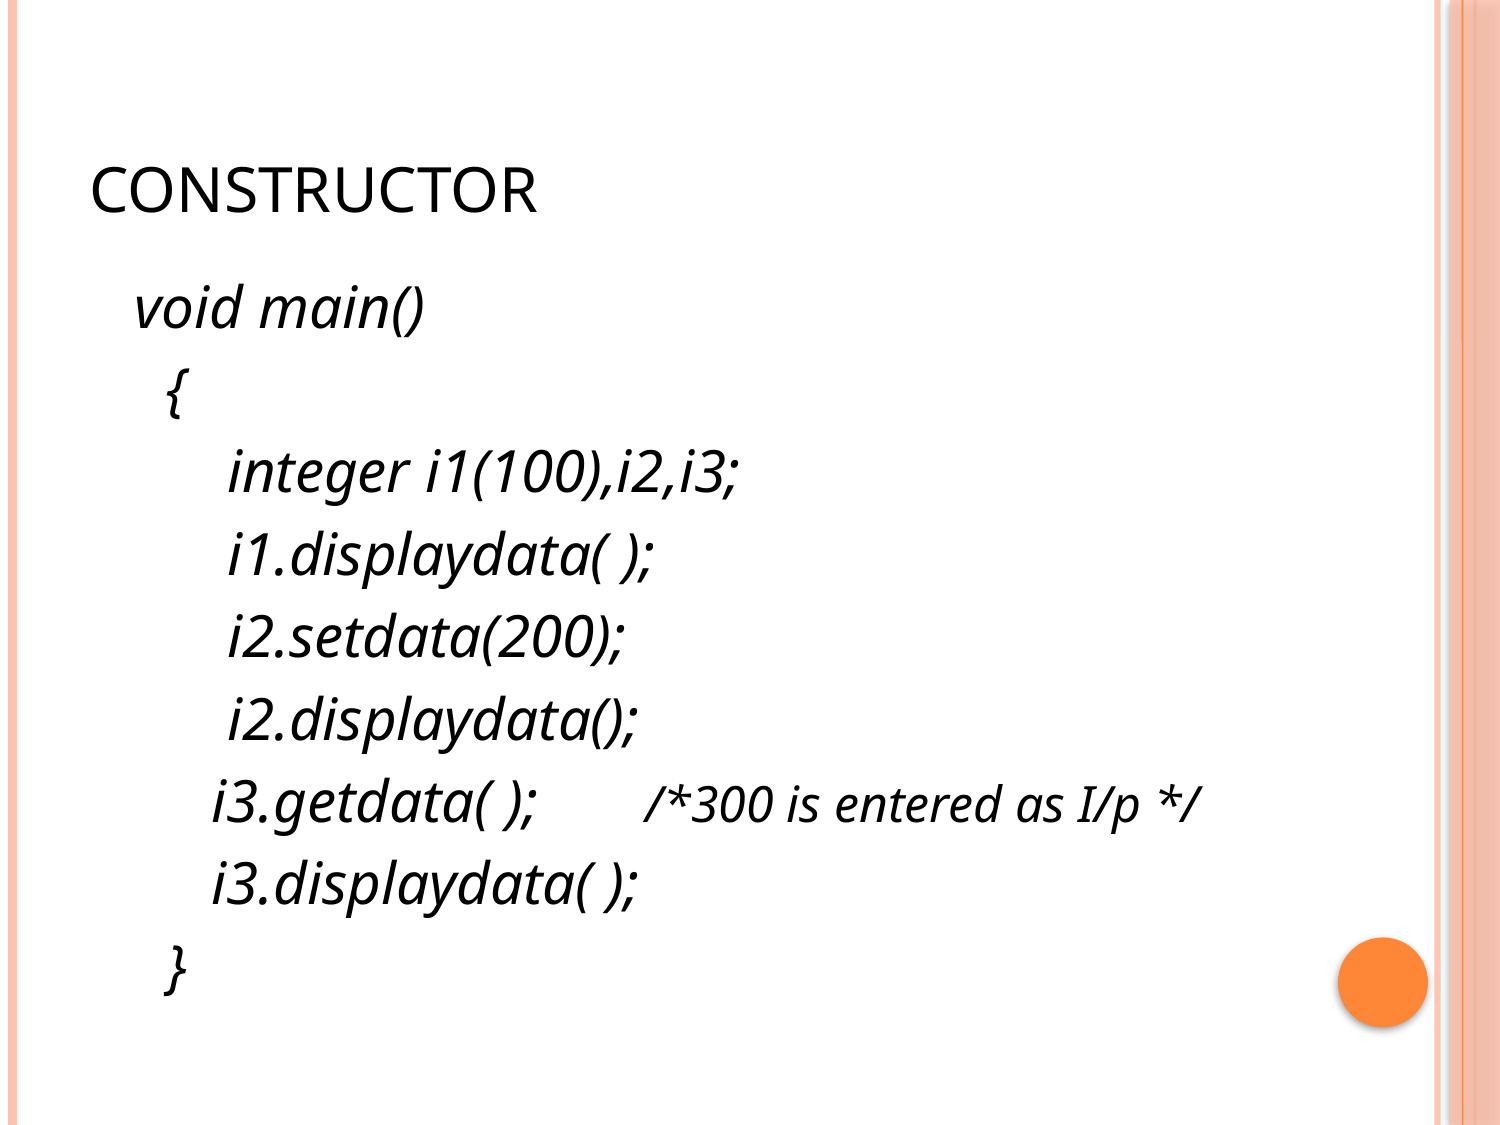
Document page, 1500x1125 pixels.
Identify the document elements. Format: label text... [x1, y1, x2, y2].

list void main() { integer i1(100),i2,i3; i1.displaydata( ); i2.setdata(200); i2.displaydata(); i3.getdata( ); /*300 is entered as I/p */ i3.displaydata( ); } [75, 262, 1300, 1062]
title Constructor [75, 45, 1300, 233]
